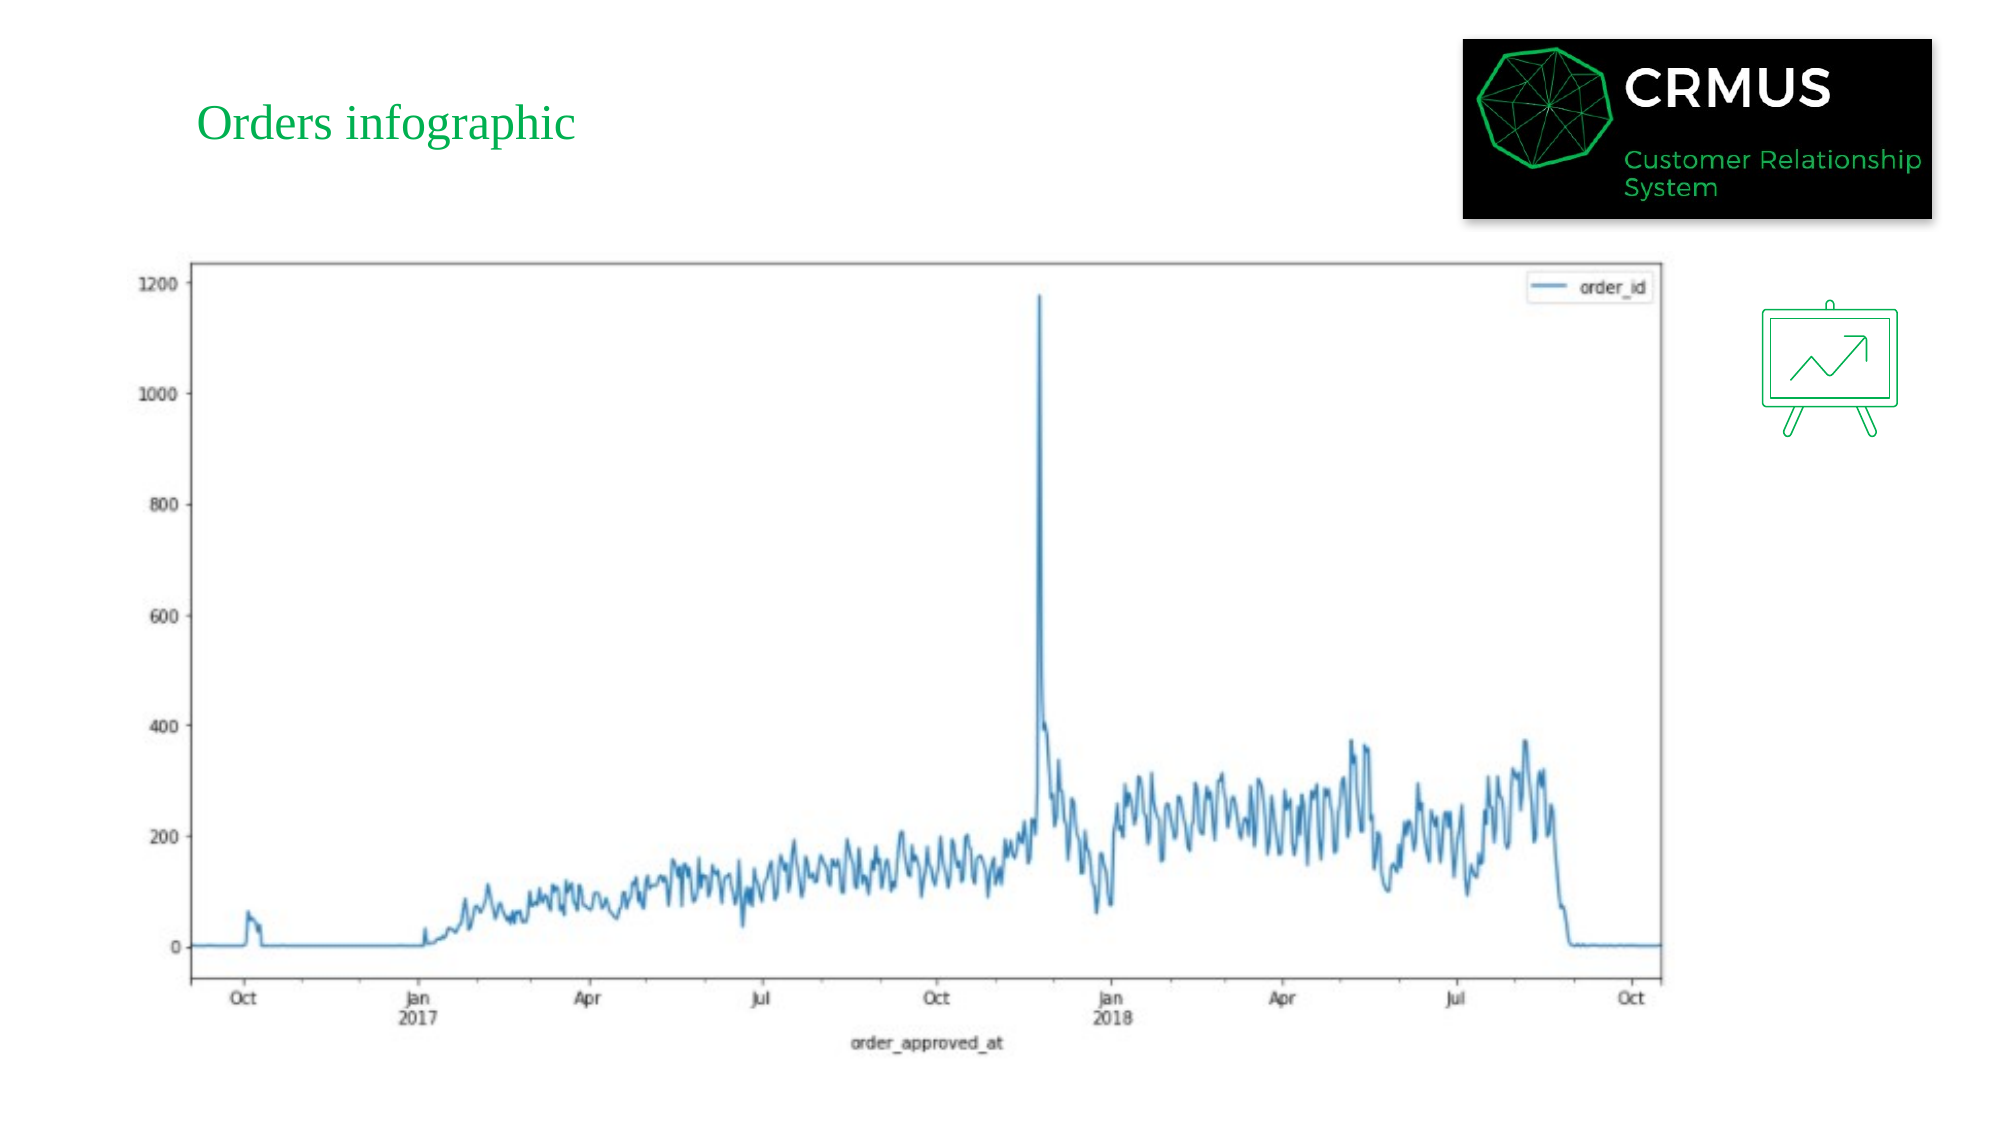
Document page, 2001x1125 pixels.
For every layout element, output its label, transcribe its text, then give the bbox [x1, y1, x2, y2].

picture [1462, 39, 1932, 219]
text_box Orders infographic [181, 81, 1459, 157]
picture [127, 251, 1714, 1077]
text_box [1762, 300, 1898, 437]
